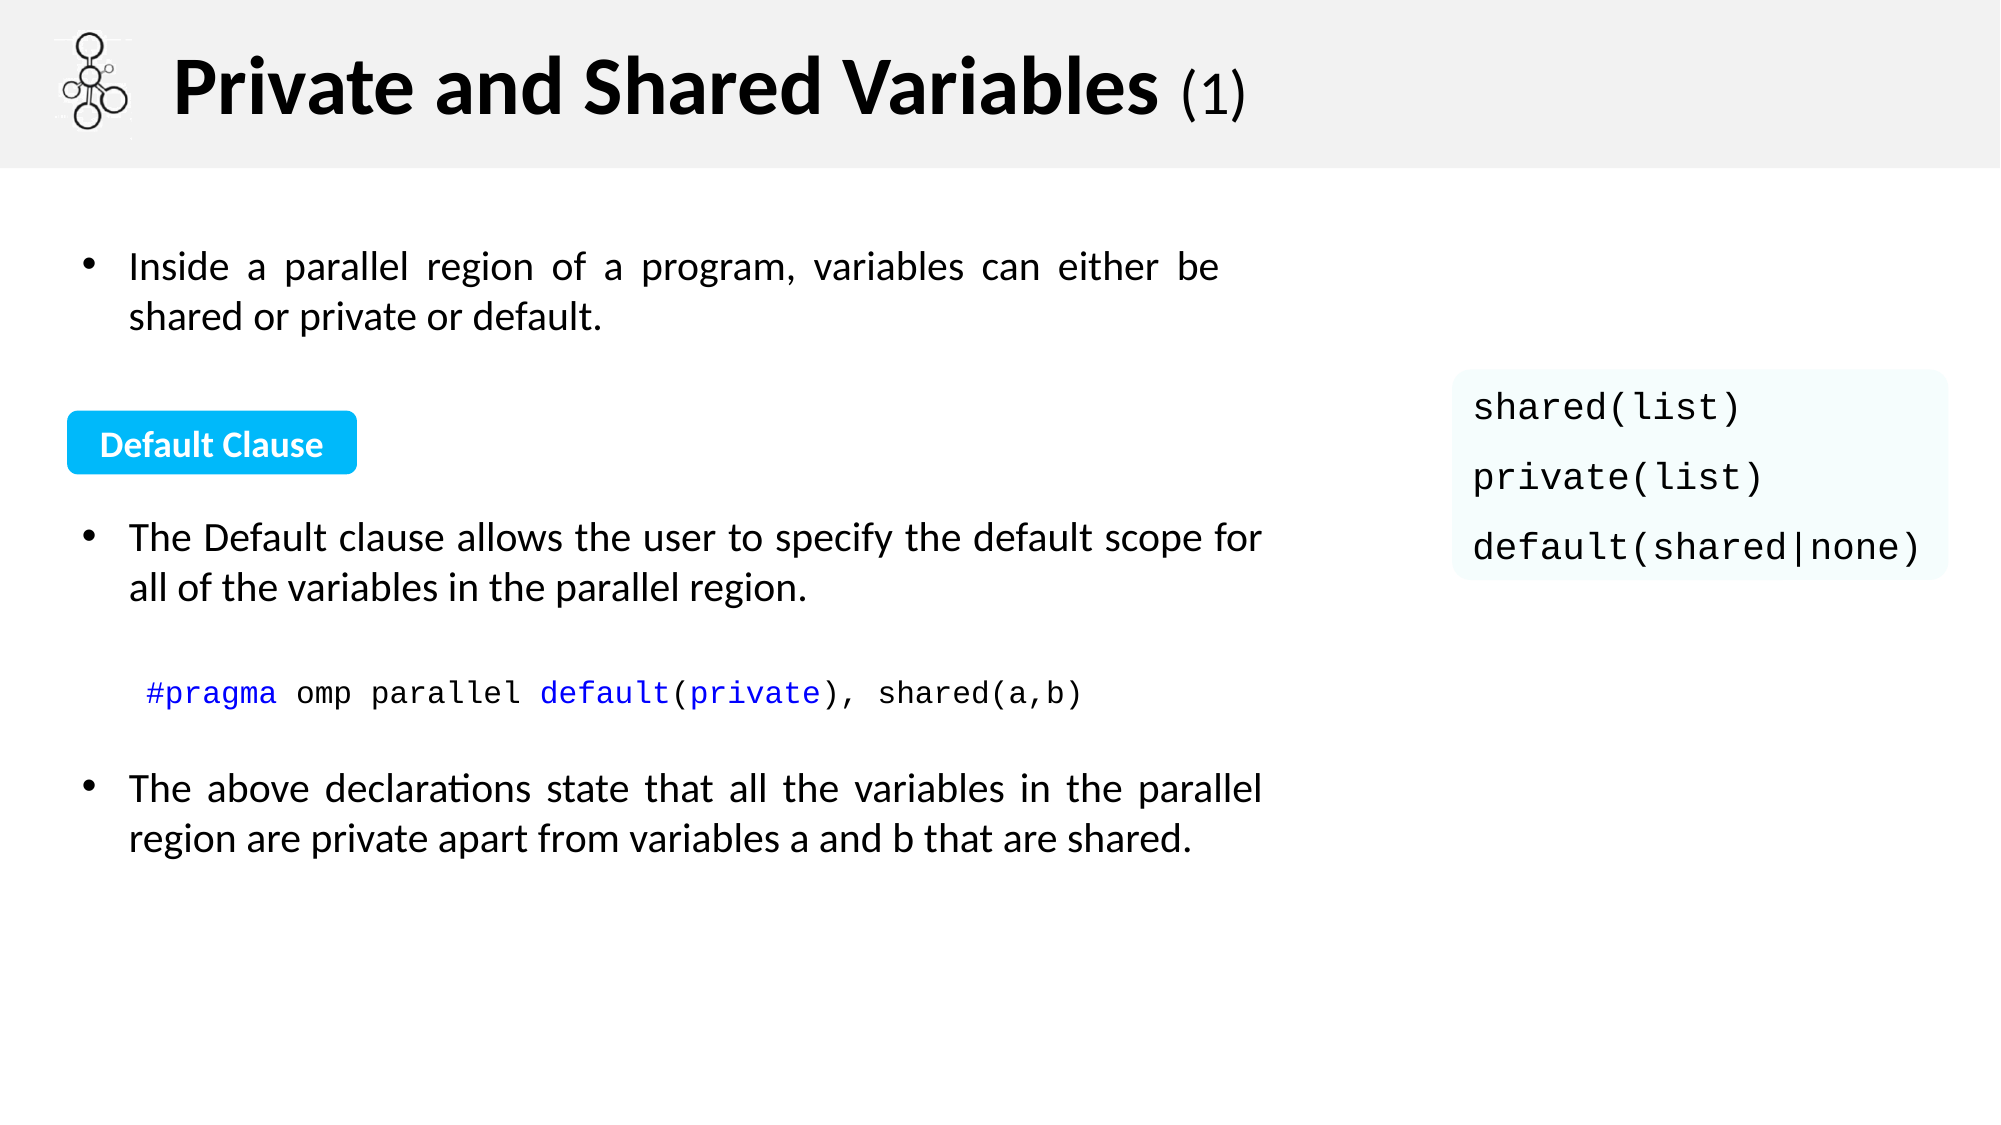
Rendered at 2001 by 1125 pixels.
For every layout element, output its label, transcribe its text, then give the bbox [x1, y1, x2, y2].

text_box Inside a parallel region of a program, variables can either be shared or private or default. [67, 231, 1236, 346]
text_box #pragma omp parallel default(private), shared(a,b) [131, 665, 1132, 718]
text_box shared(list) private(list) default(shared|none) [1452, 369, 1949, 581]
text_box The Default clause allows the user to specify the default scope for all of the variables in the parallel region. The above declarations state that all the variables in the parallel region are private apart from variables a and b that are shared. [67, 502, 1279, 868]
text_box [0, 0, 2000, 169]
text_box Private and Shared Variables (1) [158, 0, 1657, 141]
text_box Default Clause [66, 409, 359, 476]
picture [54, 27, 132, 141]
